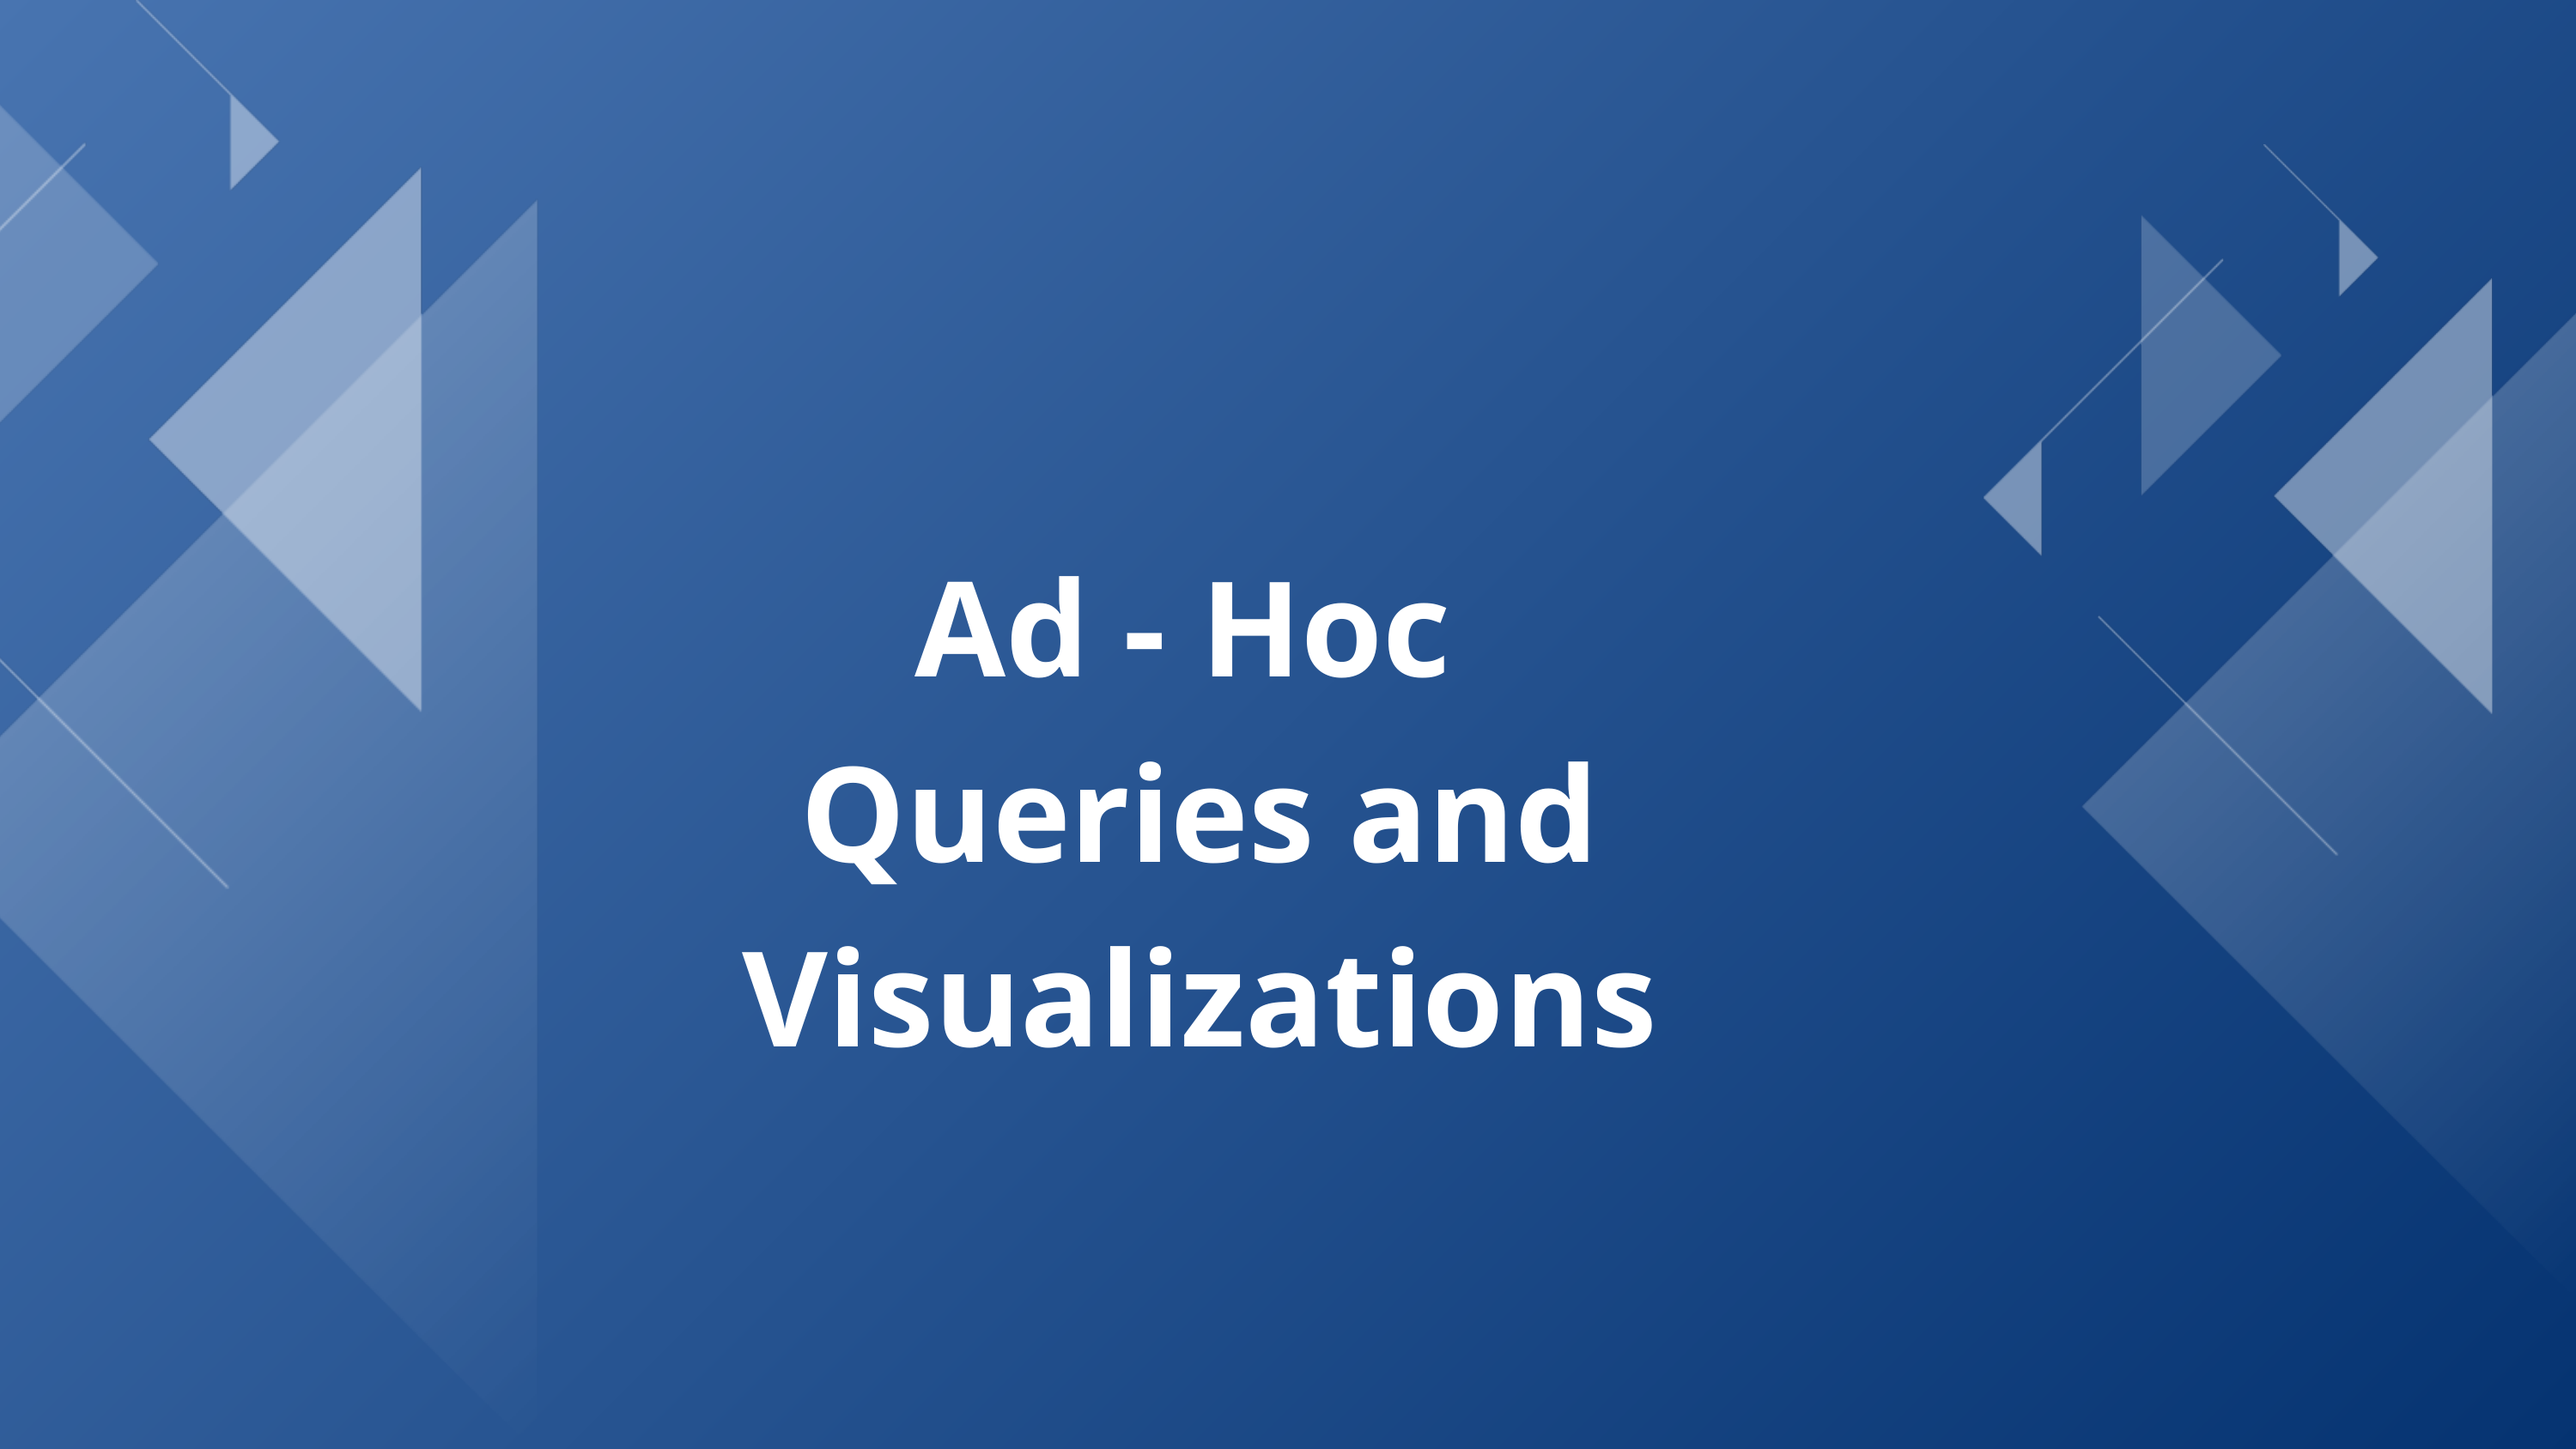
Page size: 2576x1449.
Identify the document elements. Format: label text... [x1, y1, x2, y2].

text_box [0, 0, 540, 1449]
text_box Ad - Hoc Queries and Visualizations [540, 518, 2048, 1073]
text_box [1983, 144, 2576, 1304]
